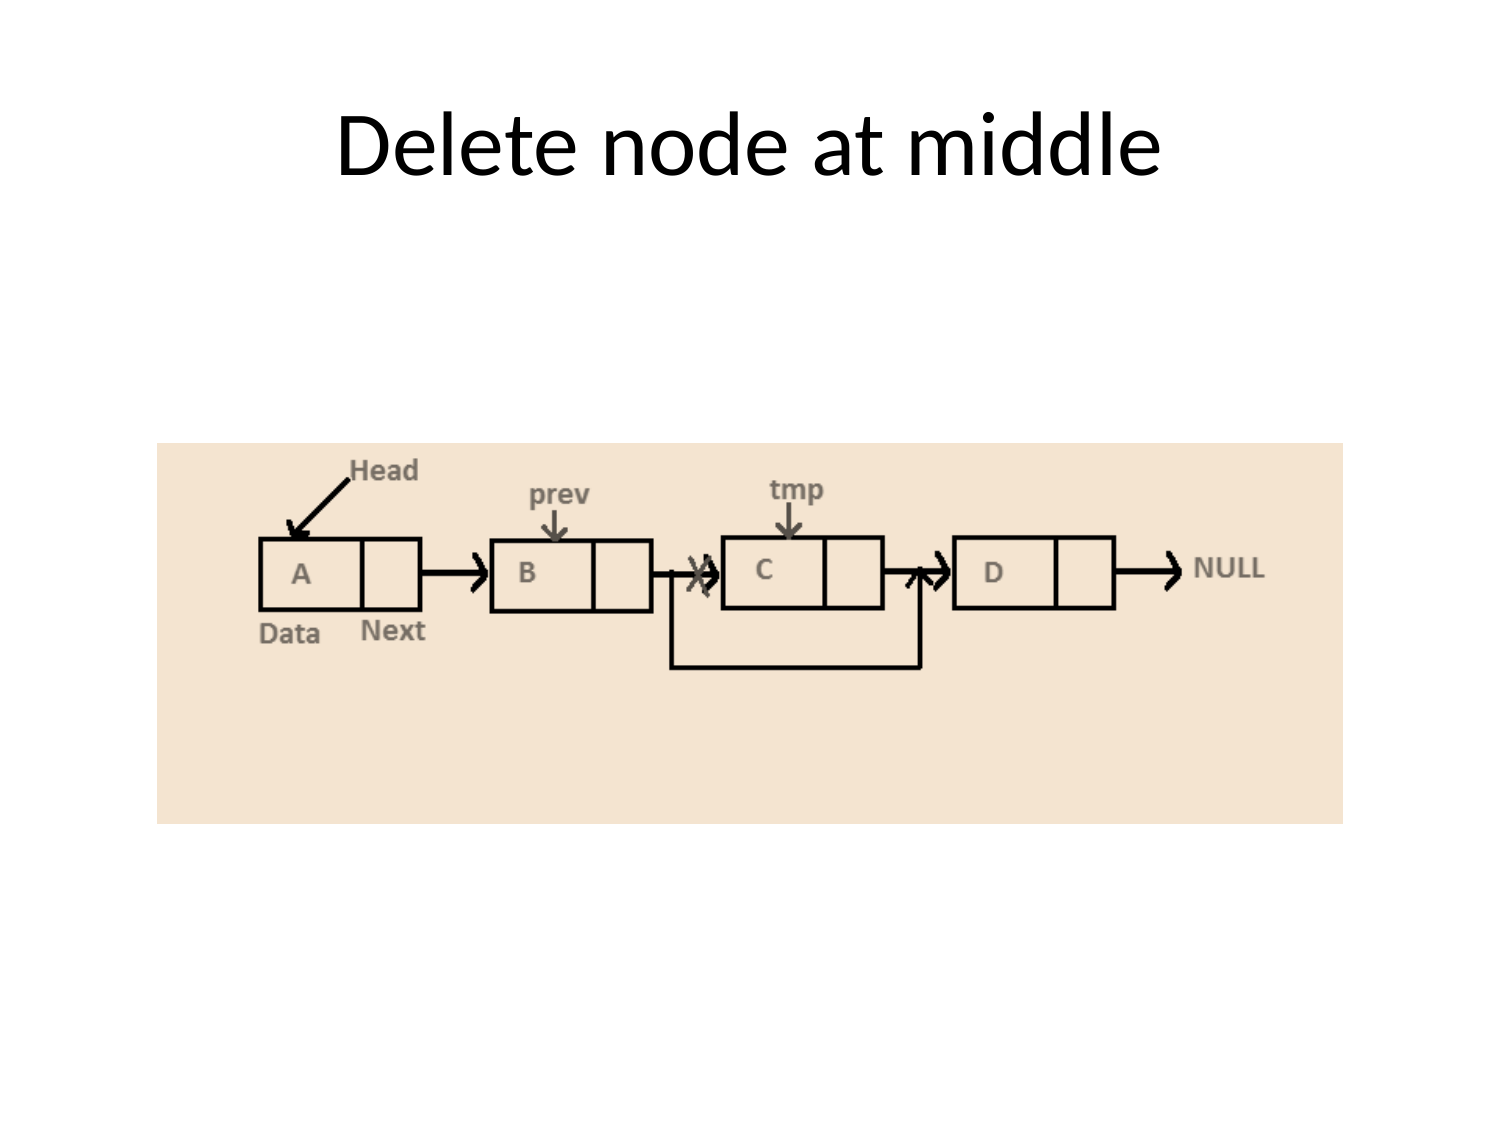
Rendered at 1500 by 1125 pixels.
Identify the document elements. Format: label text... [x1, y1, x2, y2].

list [156, 443, 1344, 824]
title Delete node at middle [75, 45, 1425, 233]
